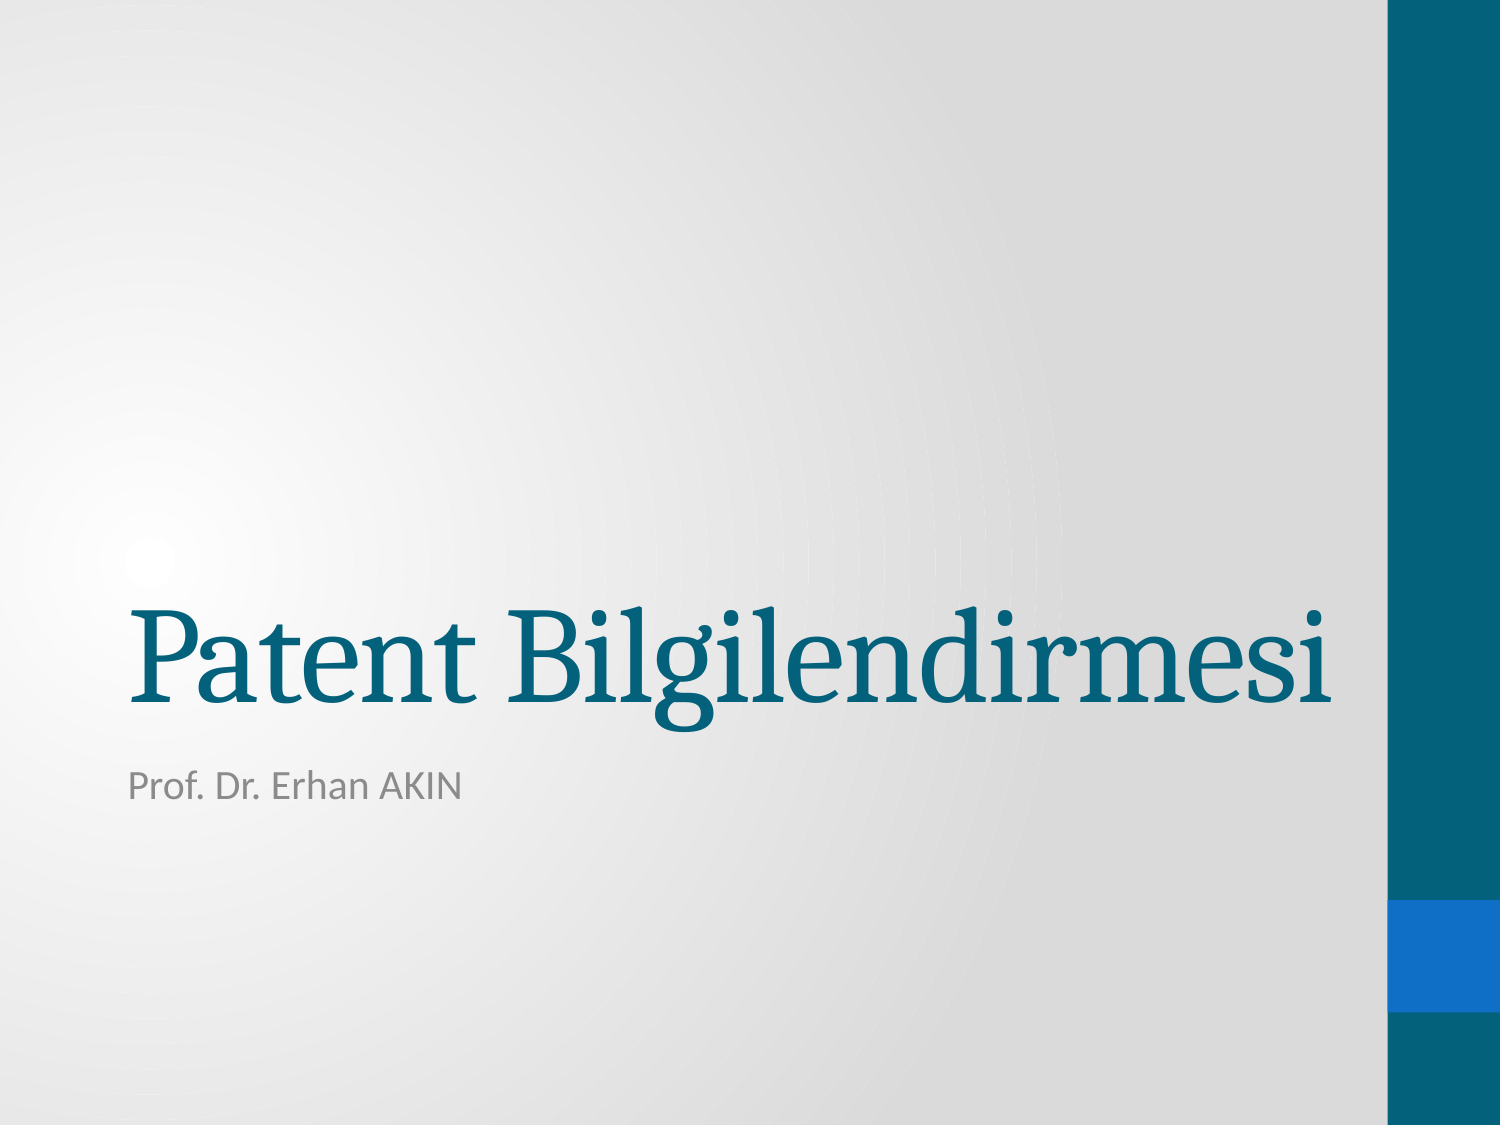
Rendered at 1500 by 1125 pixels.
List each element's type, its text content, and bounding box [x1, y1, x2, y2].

subtitle Prof. Dr. Erhan AKIN [112, 750, 1173, 925]
title Patent Bilgilendirmesi [112, 312, 1350, 738]
